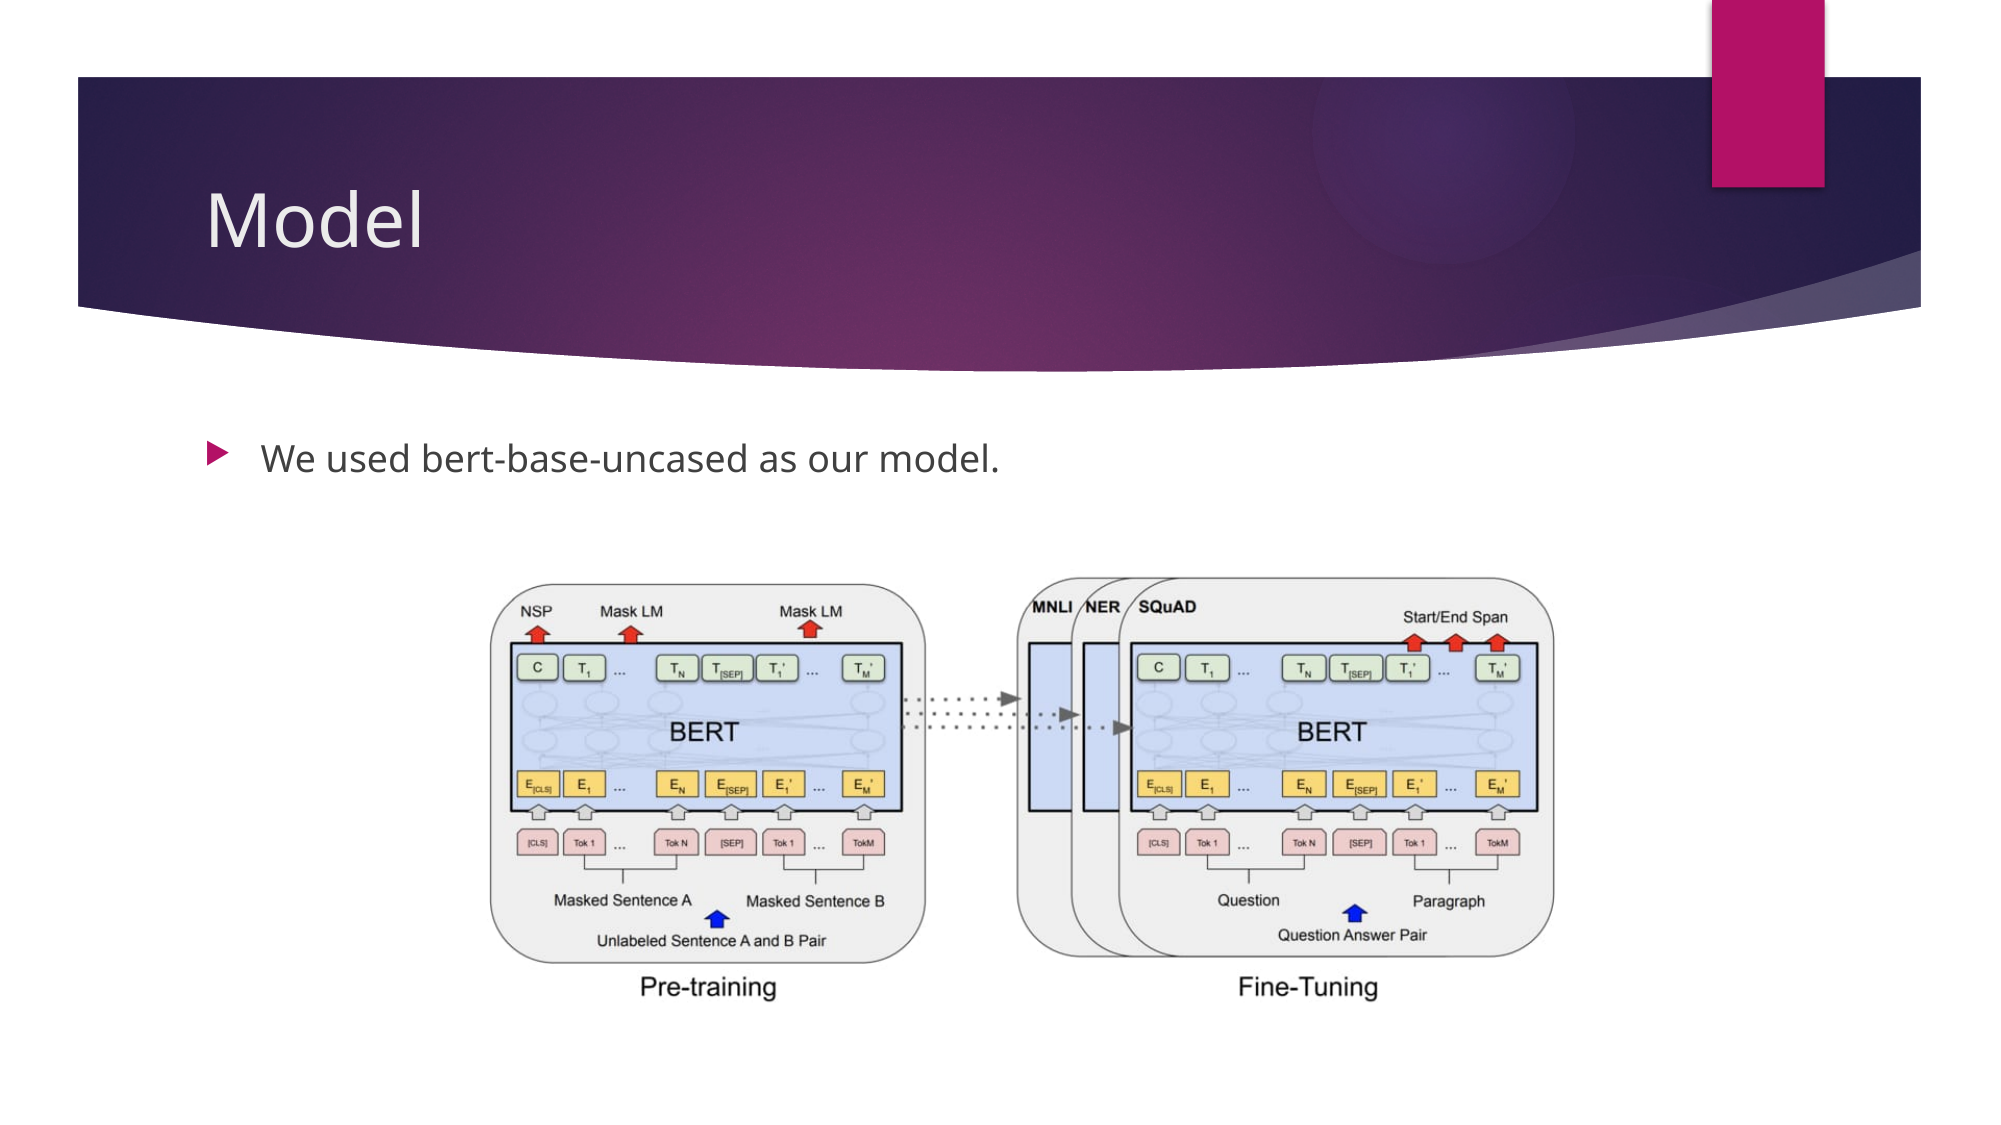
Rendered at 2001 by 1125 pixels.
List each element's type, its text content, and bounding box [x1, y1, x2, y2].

list We used bert-base-uncased as our model. [189, 427, 1638, 988]
title Model [189, 159, 1627, 276]
picture [436, 536, 1605, 1018]
